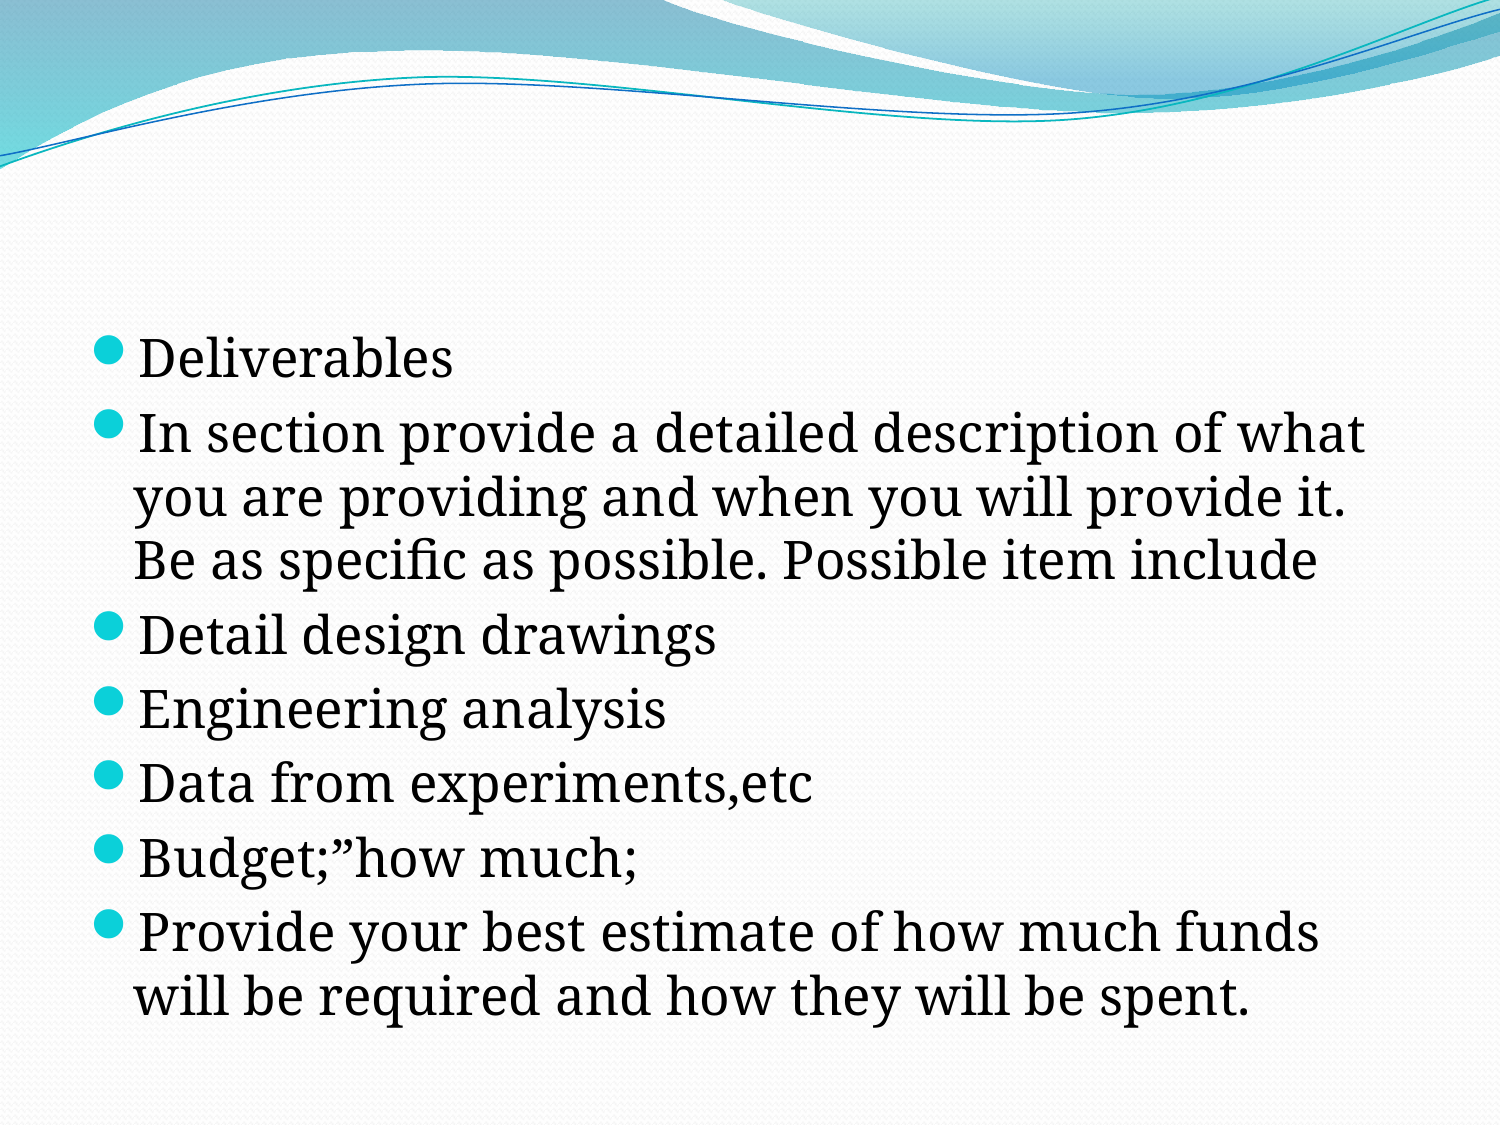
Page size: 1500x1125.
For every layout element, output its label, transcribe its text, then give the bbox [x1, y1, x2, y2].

list Deliverables In section provide a detailed description of what you are providing and when you will provide it. Be as specific as possible. Possible item include Detail design drawings Engineering analysis Data from experiments,etc Budget;”how much; Provide your best estimate of how much funds will be required and how they will be spent. [75, 317, 1425, 1038]
